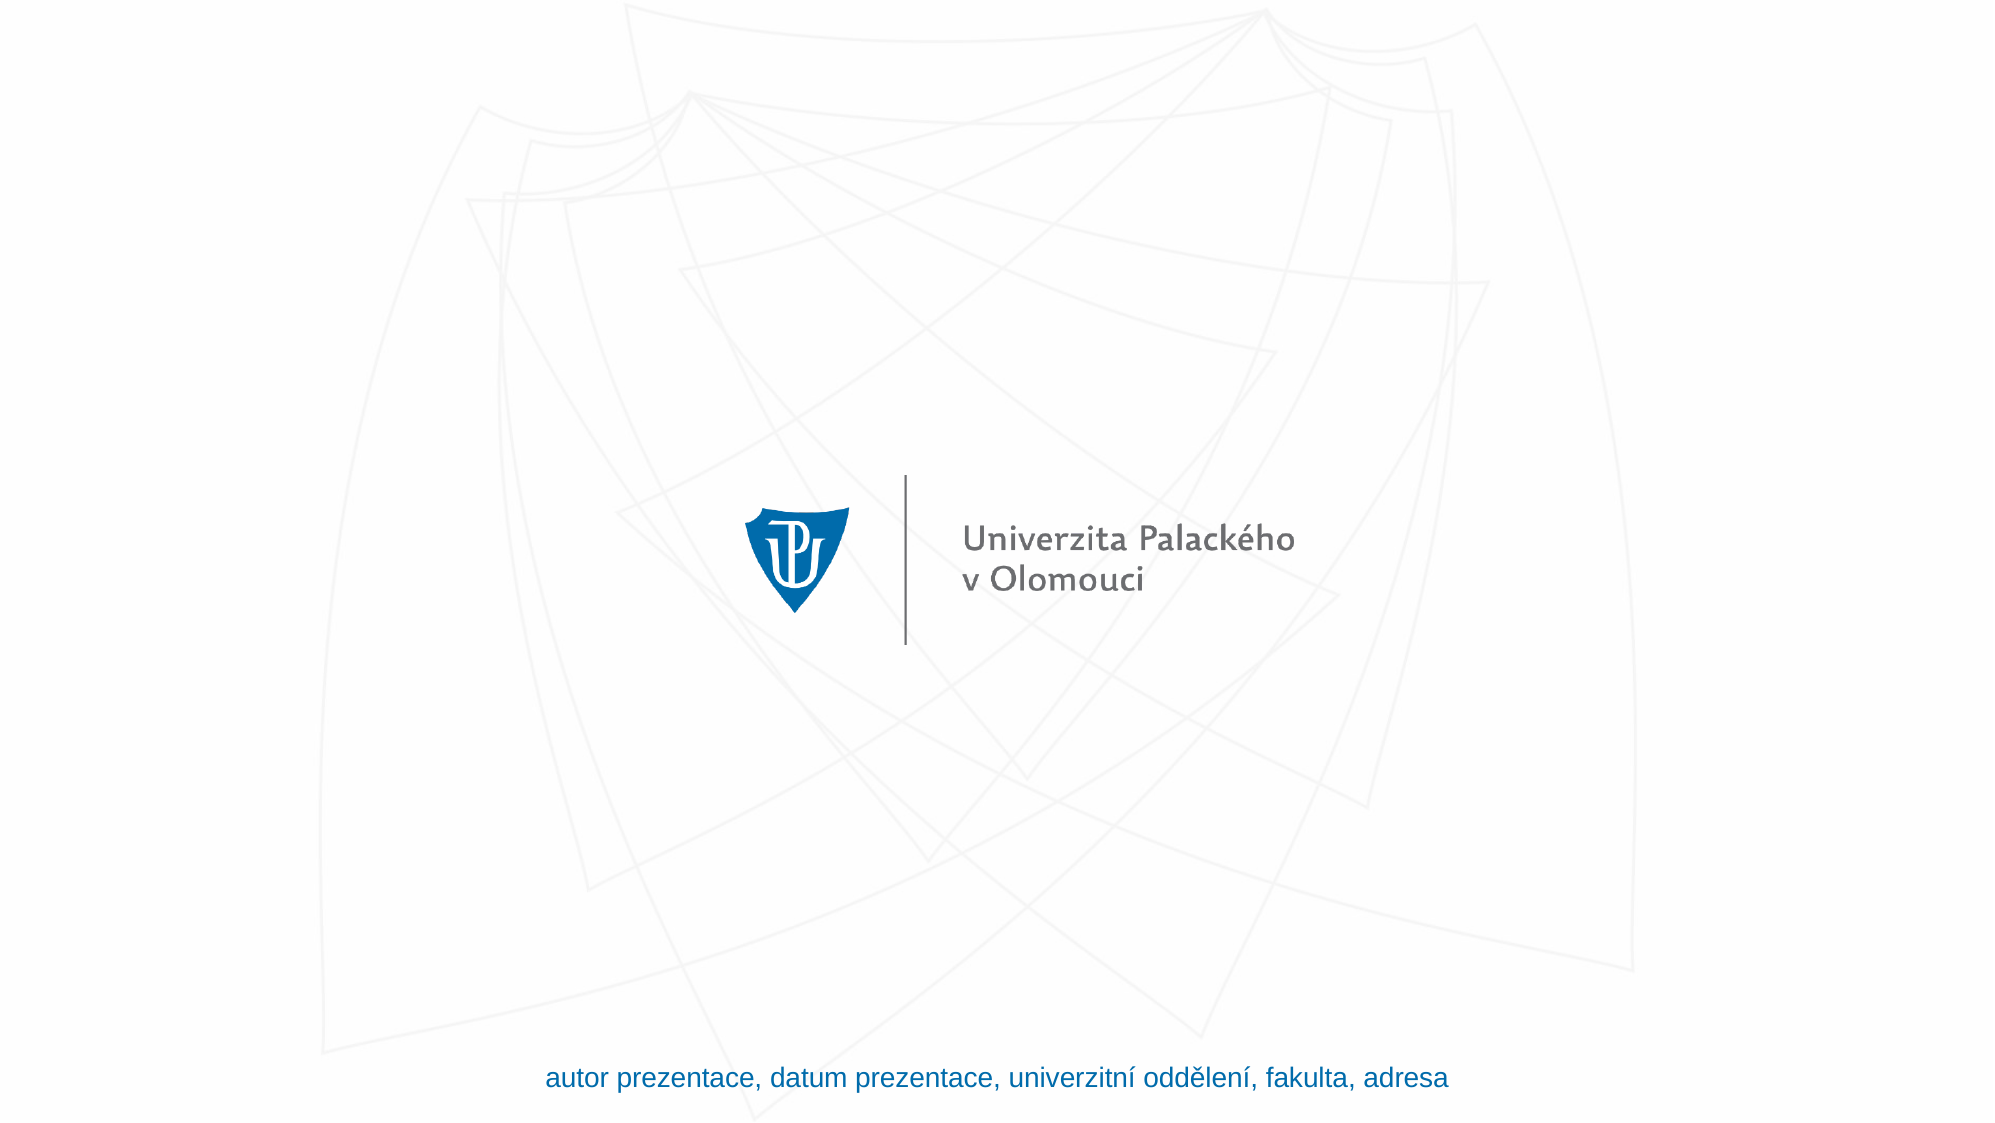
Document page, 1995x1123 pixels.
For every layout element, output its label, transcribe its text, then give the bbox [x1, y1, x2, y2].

footer autor prezentace, datum prezentace, univerzitní oddělení, fakulta, adresa [239, 1058, 1756, 1094]
picture [745, 475, 1294, 645]
